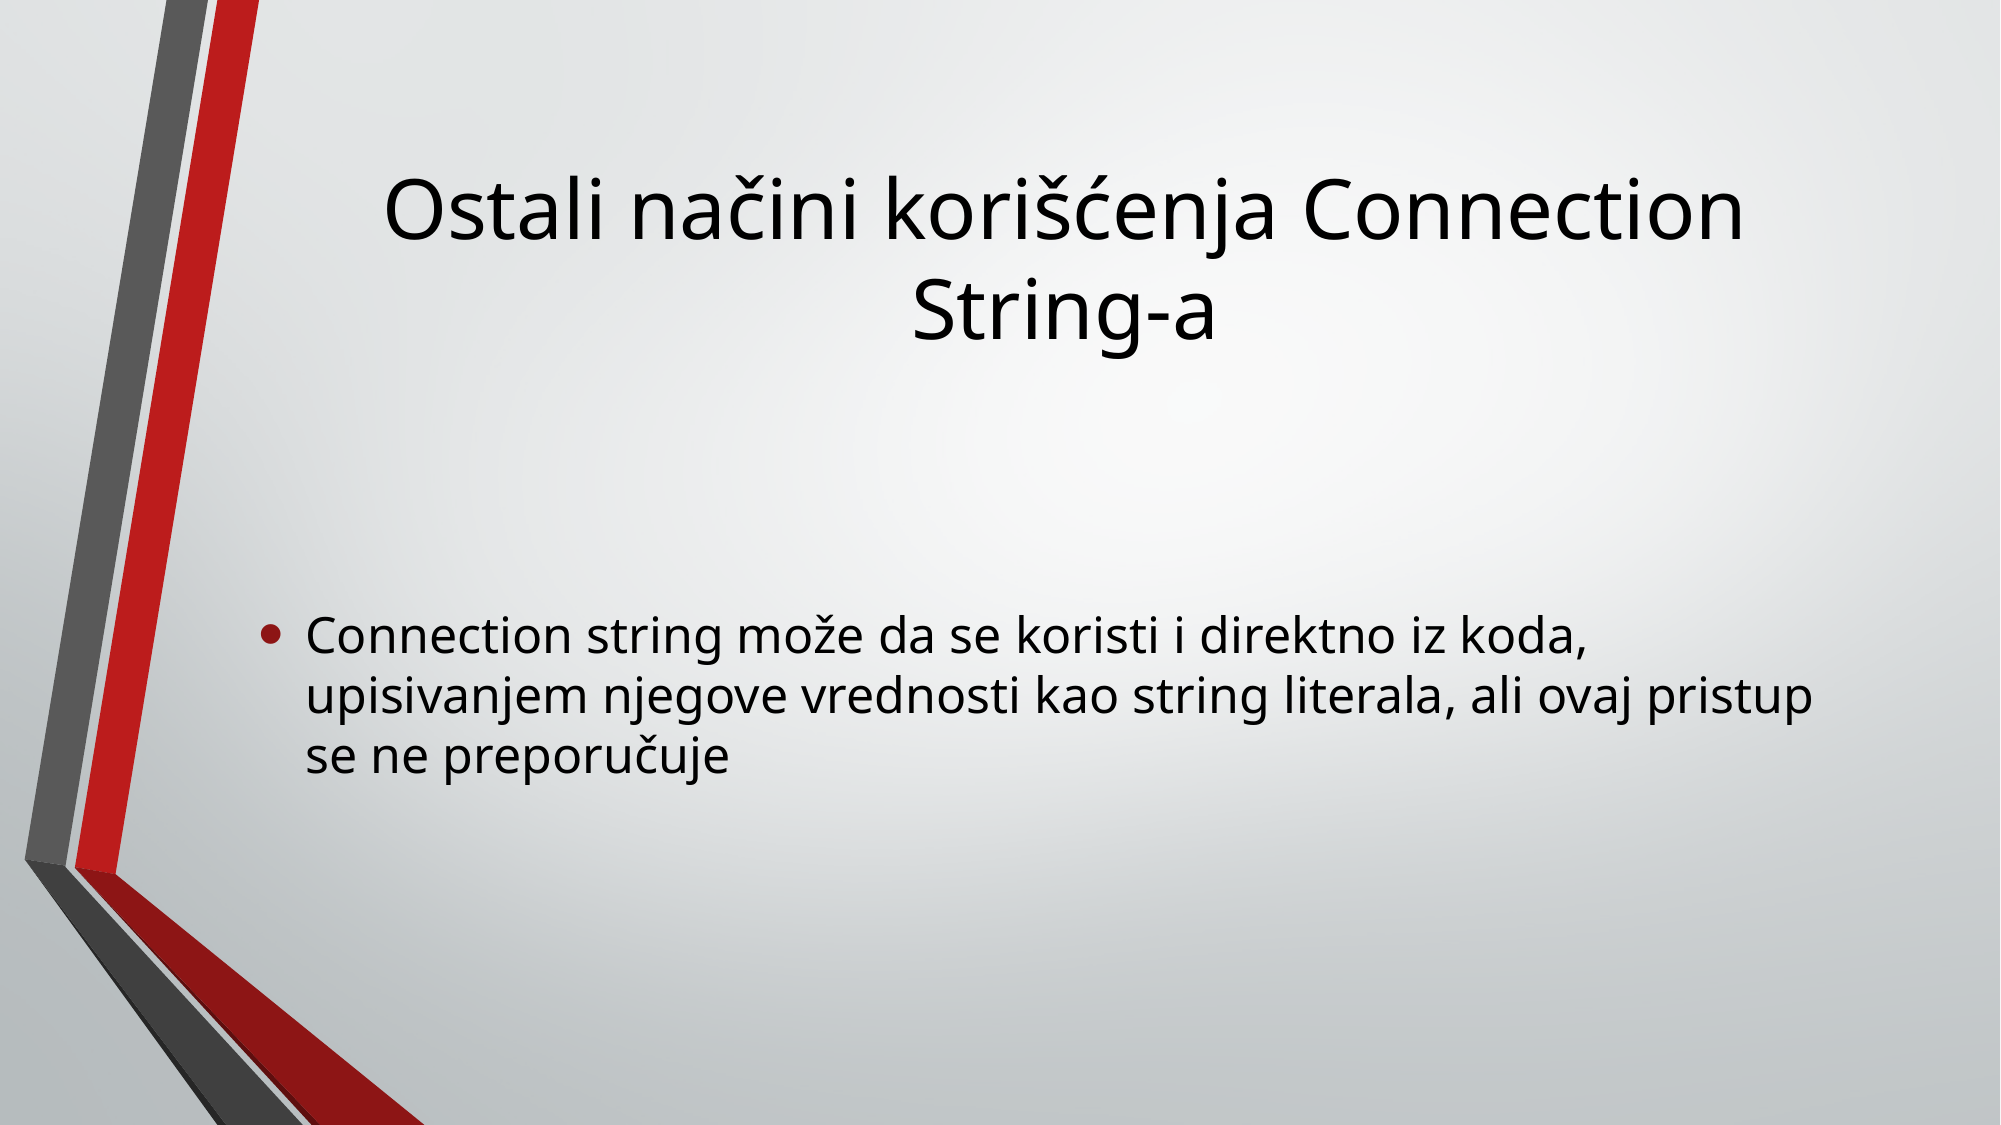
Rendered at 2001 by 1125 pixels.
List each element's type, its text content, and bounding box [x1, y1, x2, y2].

title Ostali načini korišćenja Connection String-a [243, 112, 1887, 400]
list Connection string može da se koristi i direktno iz koda, upisivanjem njegove vrednosti kao string literala, ali ovaj pristup se ne preporučuje [243, 437, 1887, 950]
